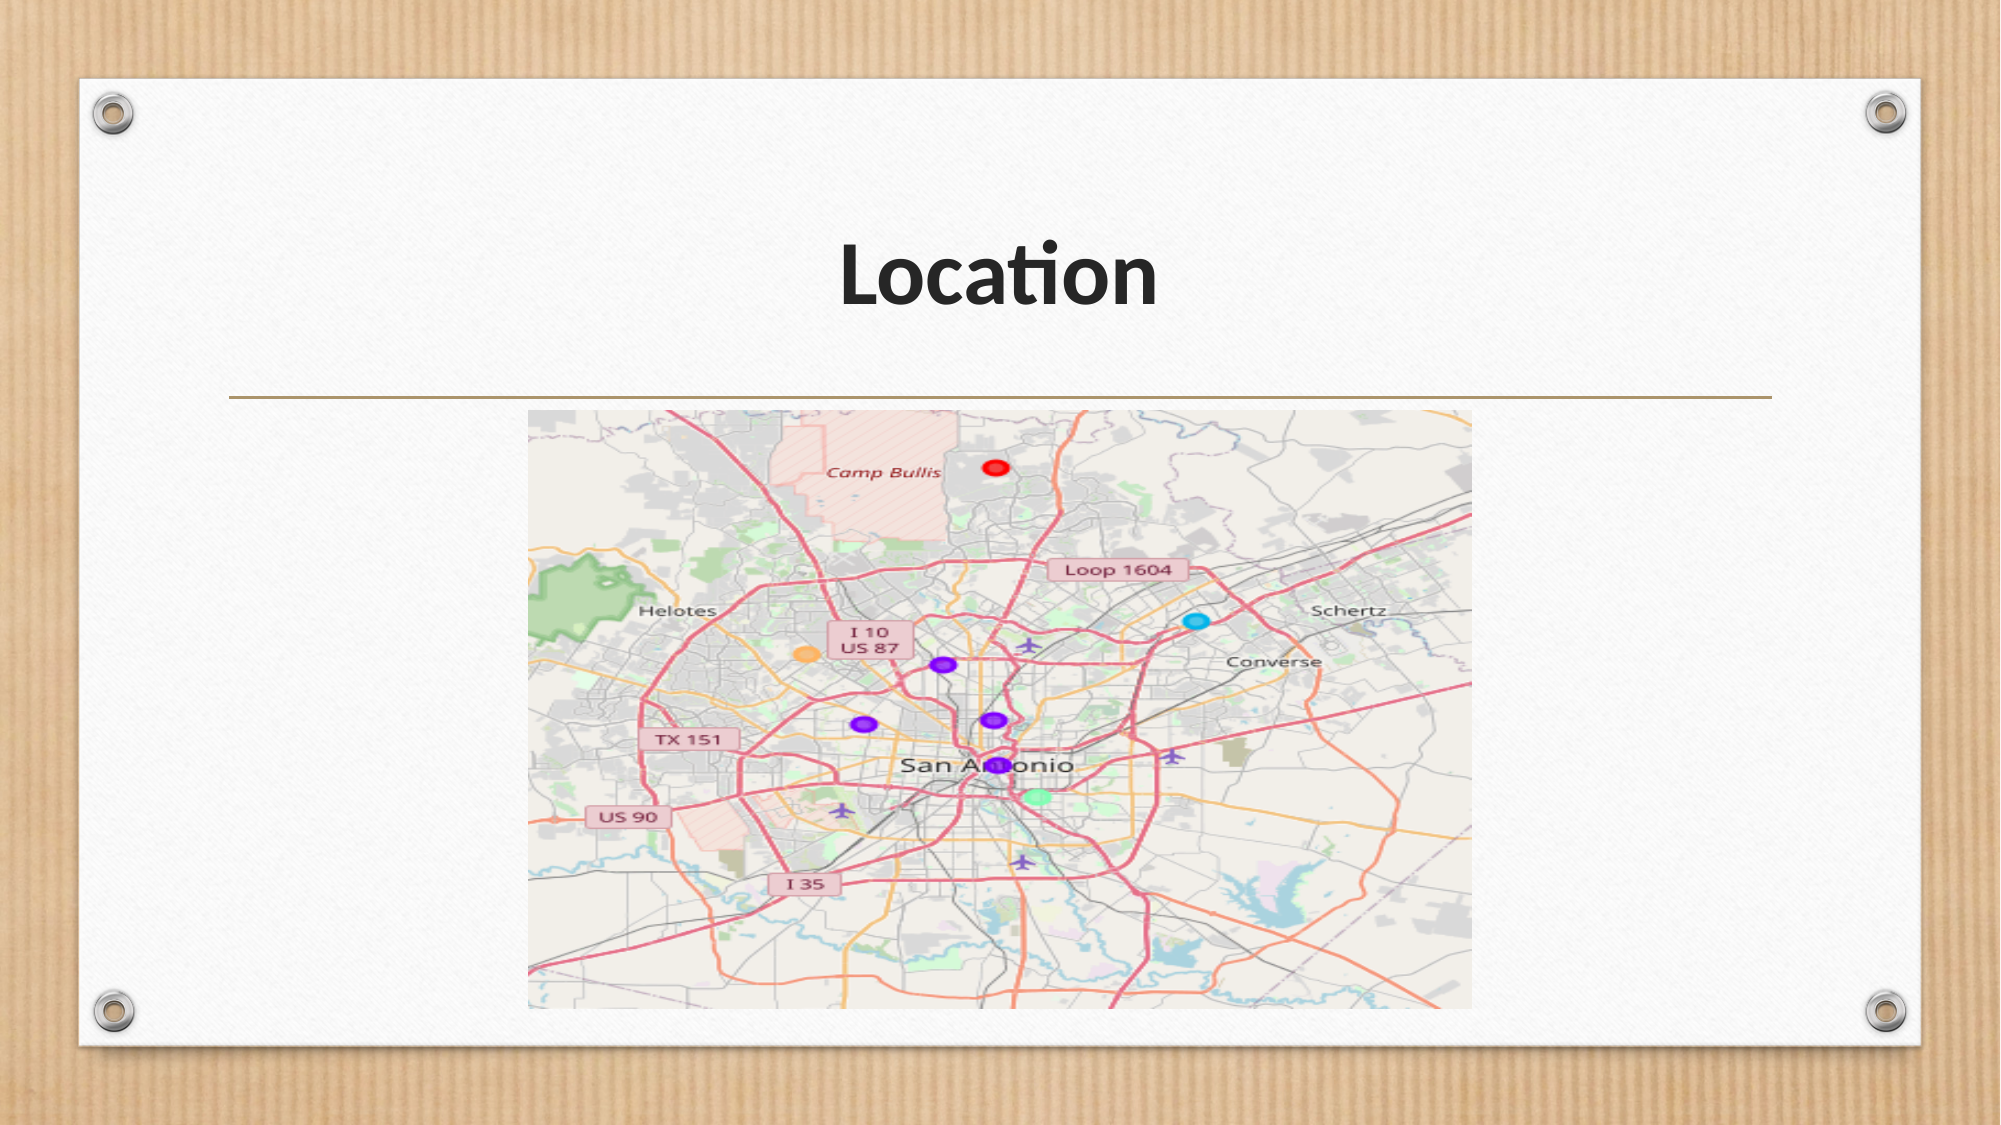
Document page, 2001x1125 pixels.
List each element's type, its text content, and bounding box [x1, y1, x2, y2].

picture [0, 0, 2001, 1125]
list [527, 410, 1472, 1009]
title Location [212, 161, 1788, 375]
